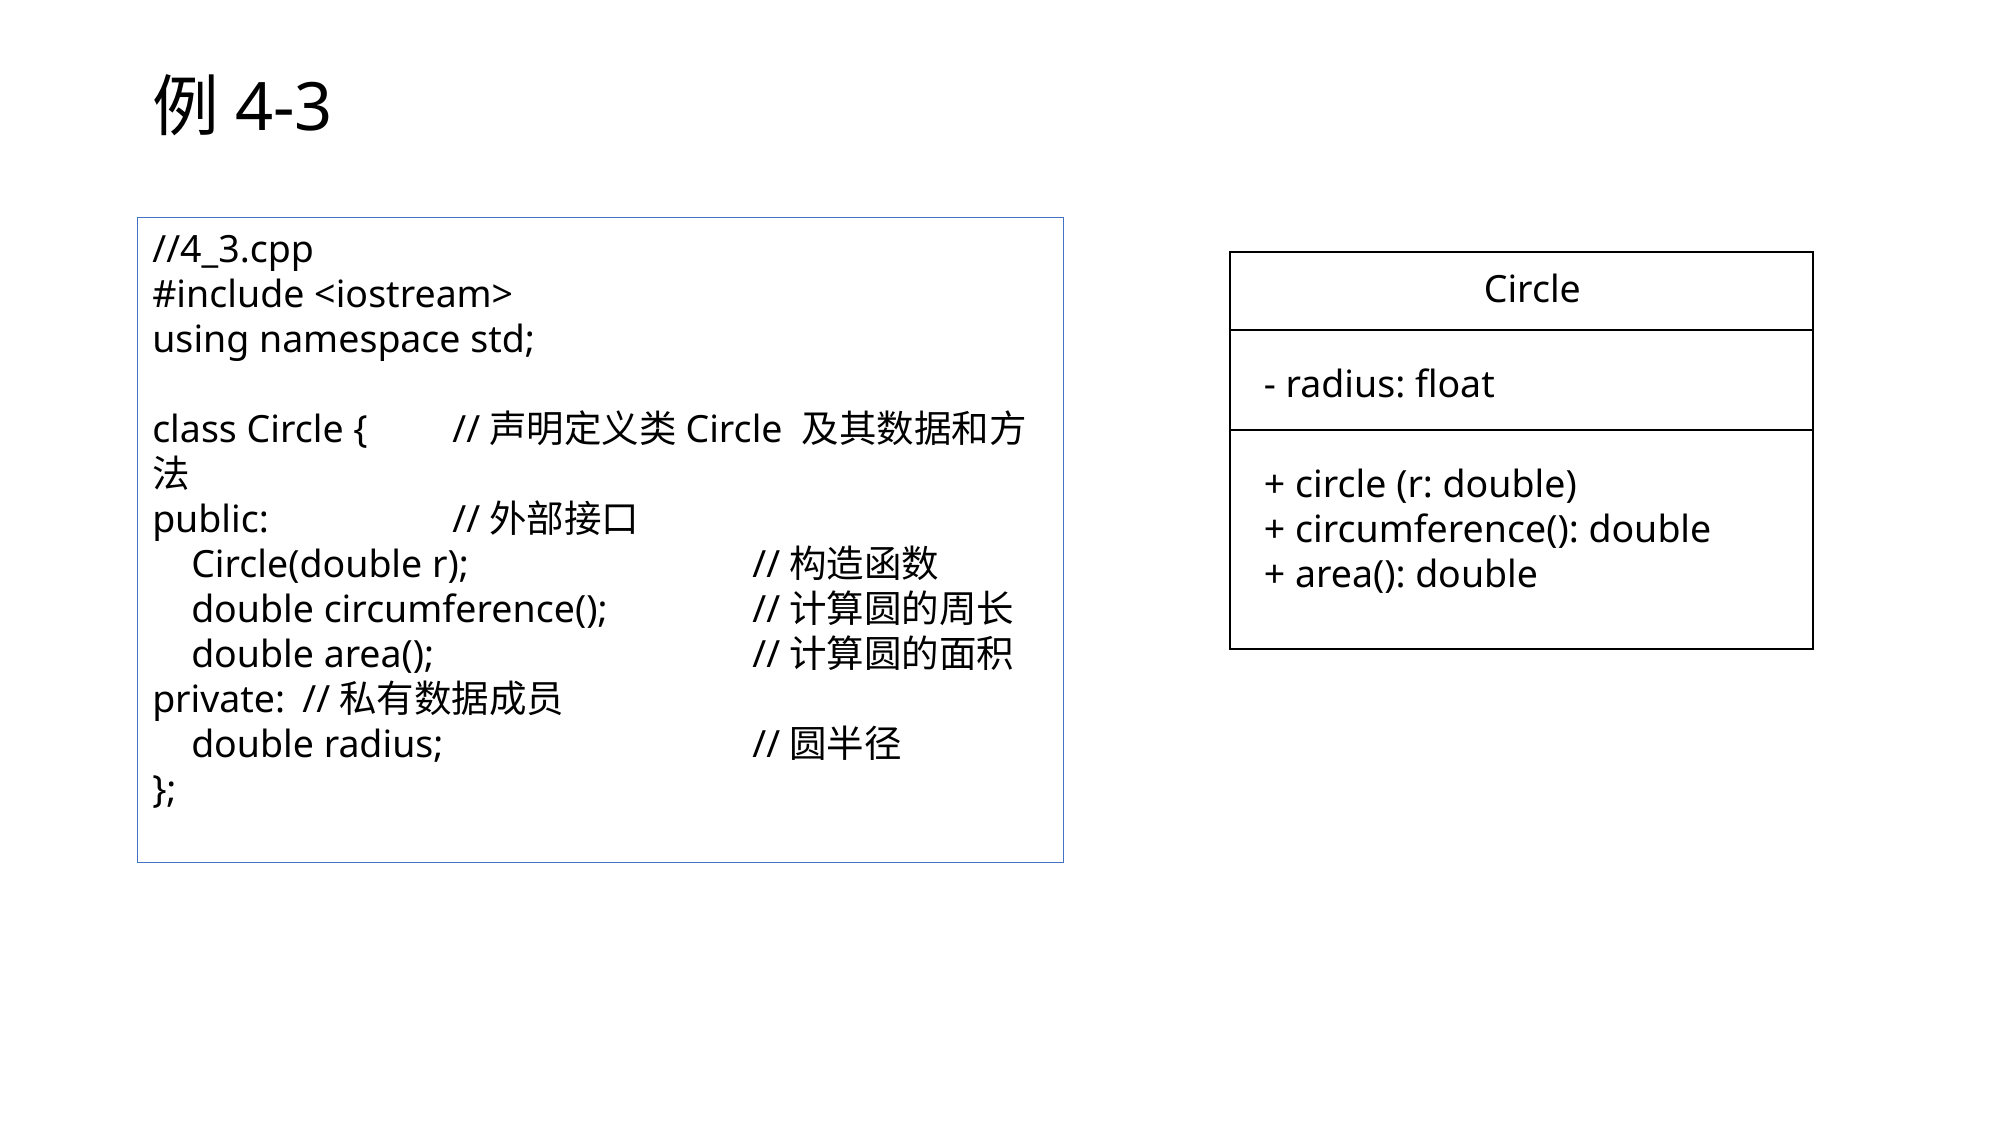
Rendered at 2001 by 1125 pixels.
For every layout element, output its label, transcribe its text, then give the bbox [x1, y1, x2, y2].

text_box [1229, 431, 1814, 650]
title 例4-3 [137, 0, 1863, 218]
text_box + circle (r: double) + circumference(): double + area(): double [1249, 452, 1734, 648]
text_box [1229, 251, 1814, 329]
text_box //4_3.cpp #include <iostream> using namespace std; class Circle { //声明定义类Circle 及其数据和方法 public: //外部接口 Circle(double r); //构造函数 double circumference(); //计算圆的周长 double area(); //计算圆的面积 private: //私有数据成员 double radius; //圆半径 }; [137, 217, 1064, 863]
text_box [1229, 331, 1814, 429]
text_box - radius: float [1249, 352, 1585, 413]
text_box Circle [1469, 257, 1805, 318]
